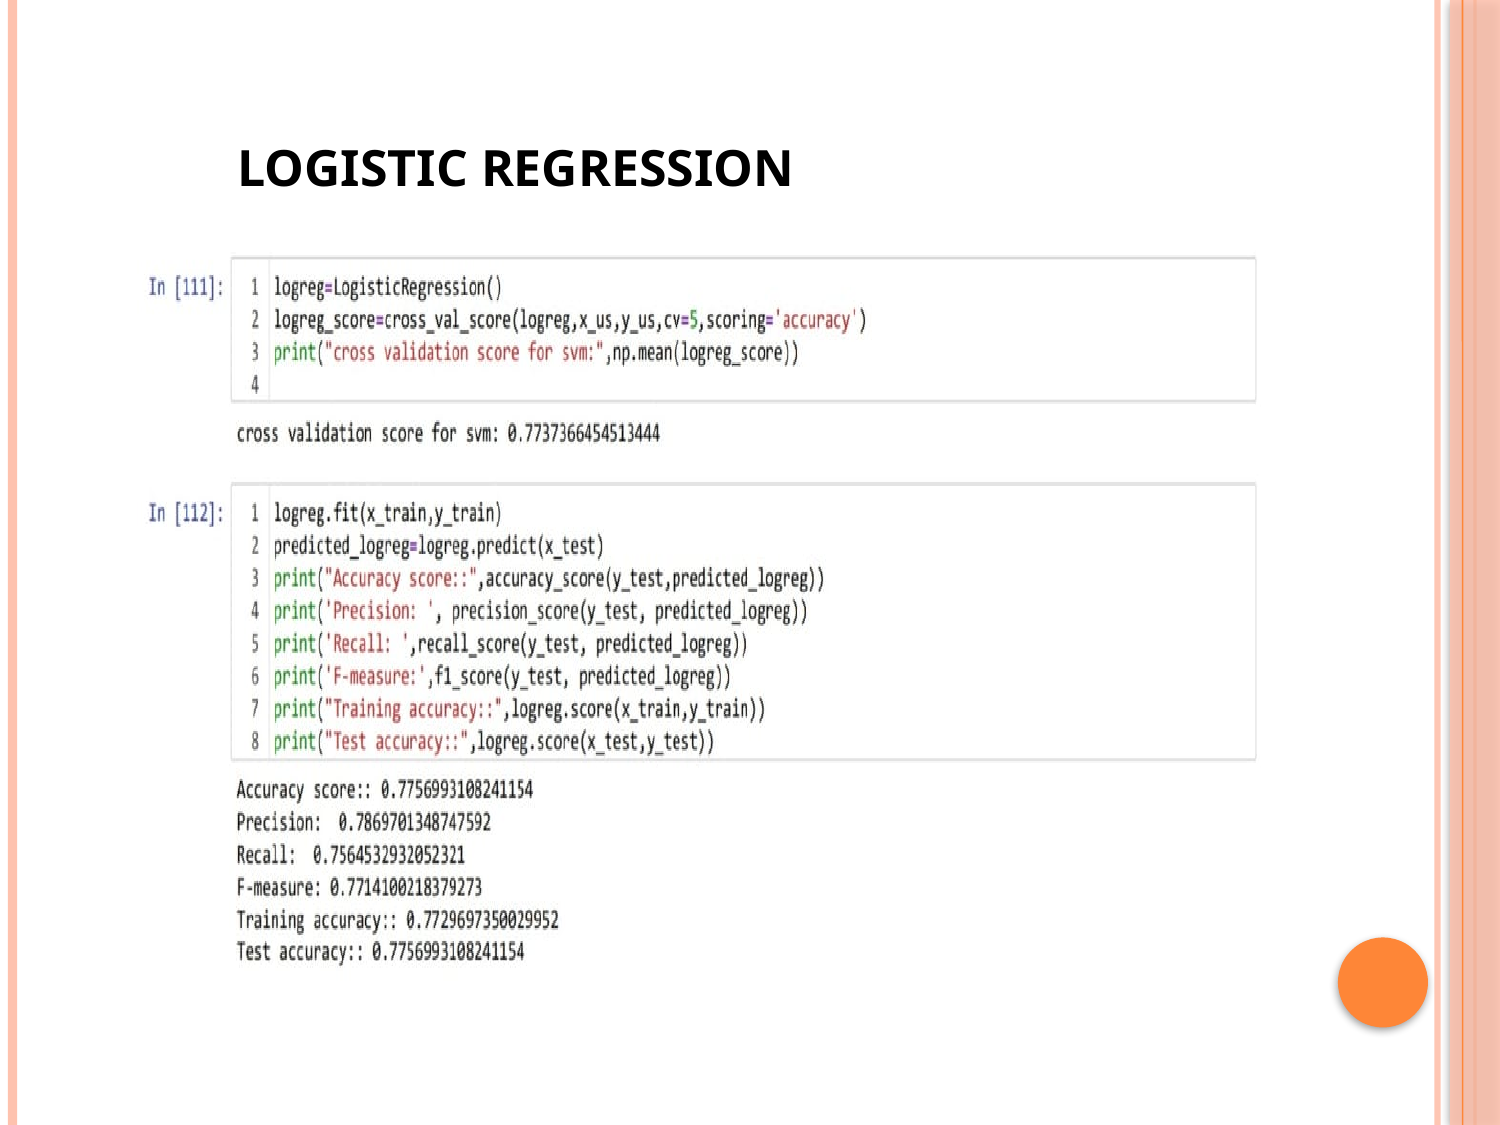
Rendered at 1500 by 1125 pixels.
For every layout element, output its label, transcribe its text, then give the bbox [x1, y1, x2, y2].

text_box LOGISTIC REGRESSION [222, 128, 1014, 204]
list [74, 233, 1301, 997]
